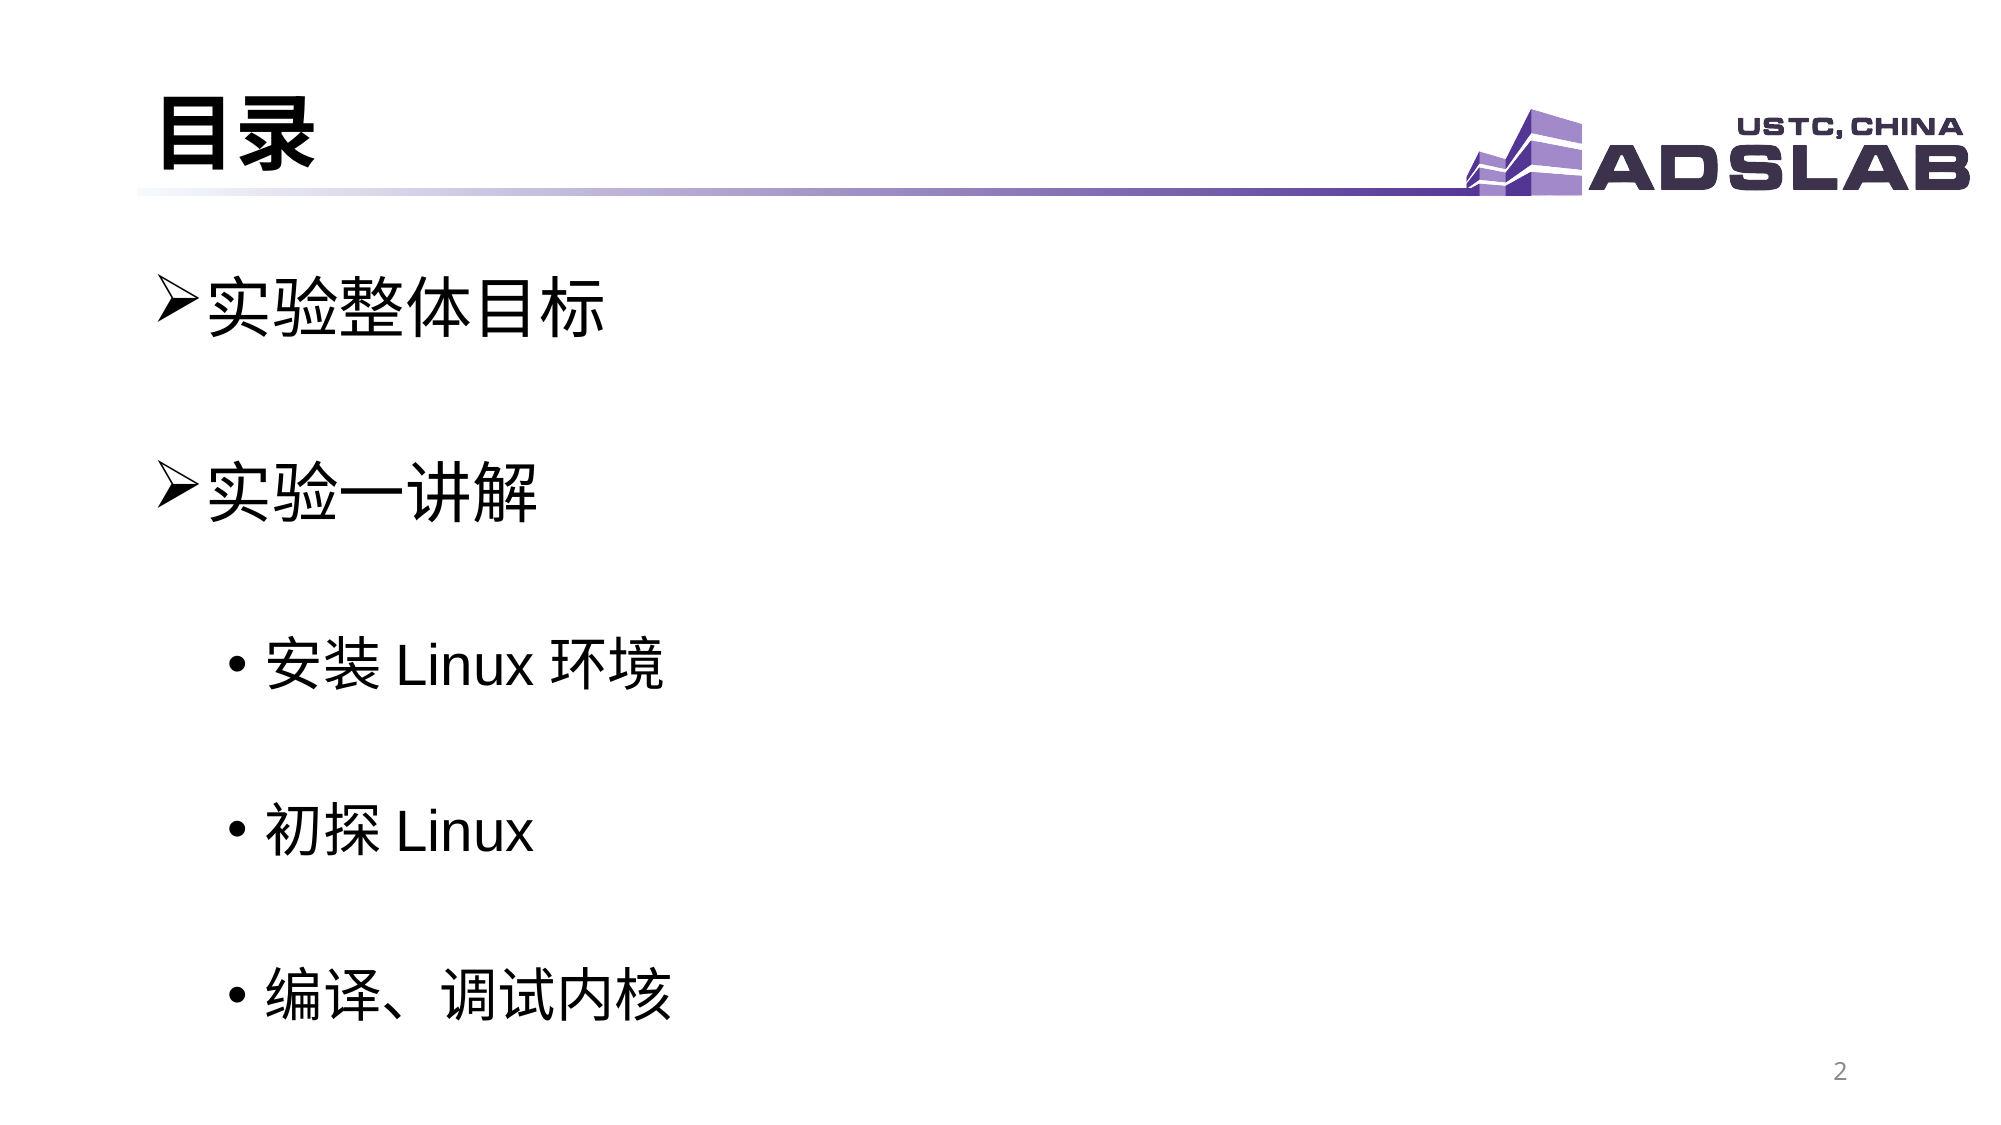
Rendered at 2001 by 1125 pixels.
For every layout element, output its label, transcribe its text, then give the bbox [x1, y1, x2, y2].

slide_number 2 [1412, 1042, 1863, 1103]
title 目录 [137, 27, 1863, 245]
picture [1863, 106, 1976, 197]
list 实验整体目标 实验一讲解 安装Linux环境 初探Linux 编译、调试内核 [137, 267, 1863, 1067]
